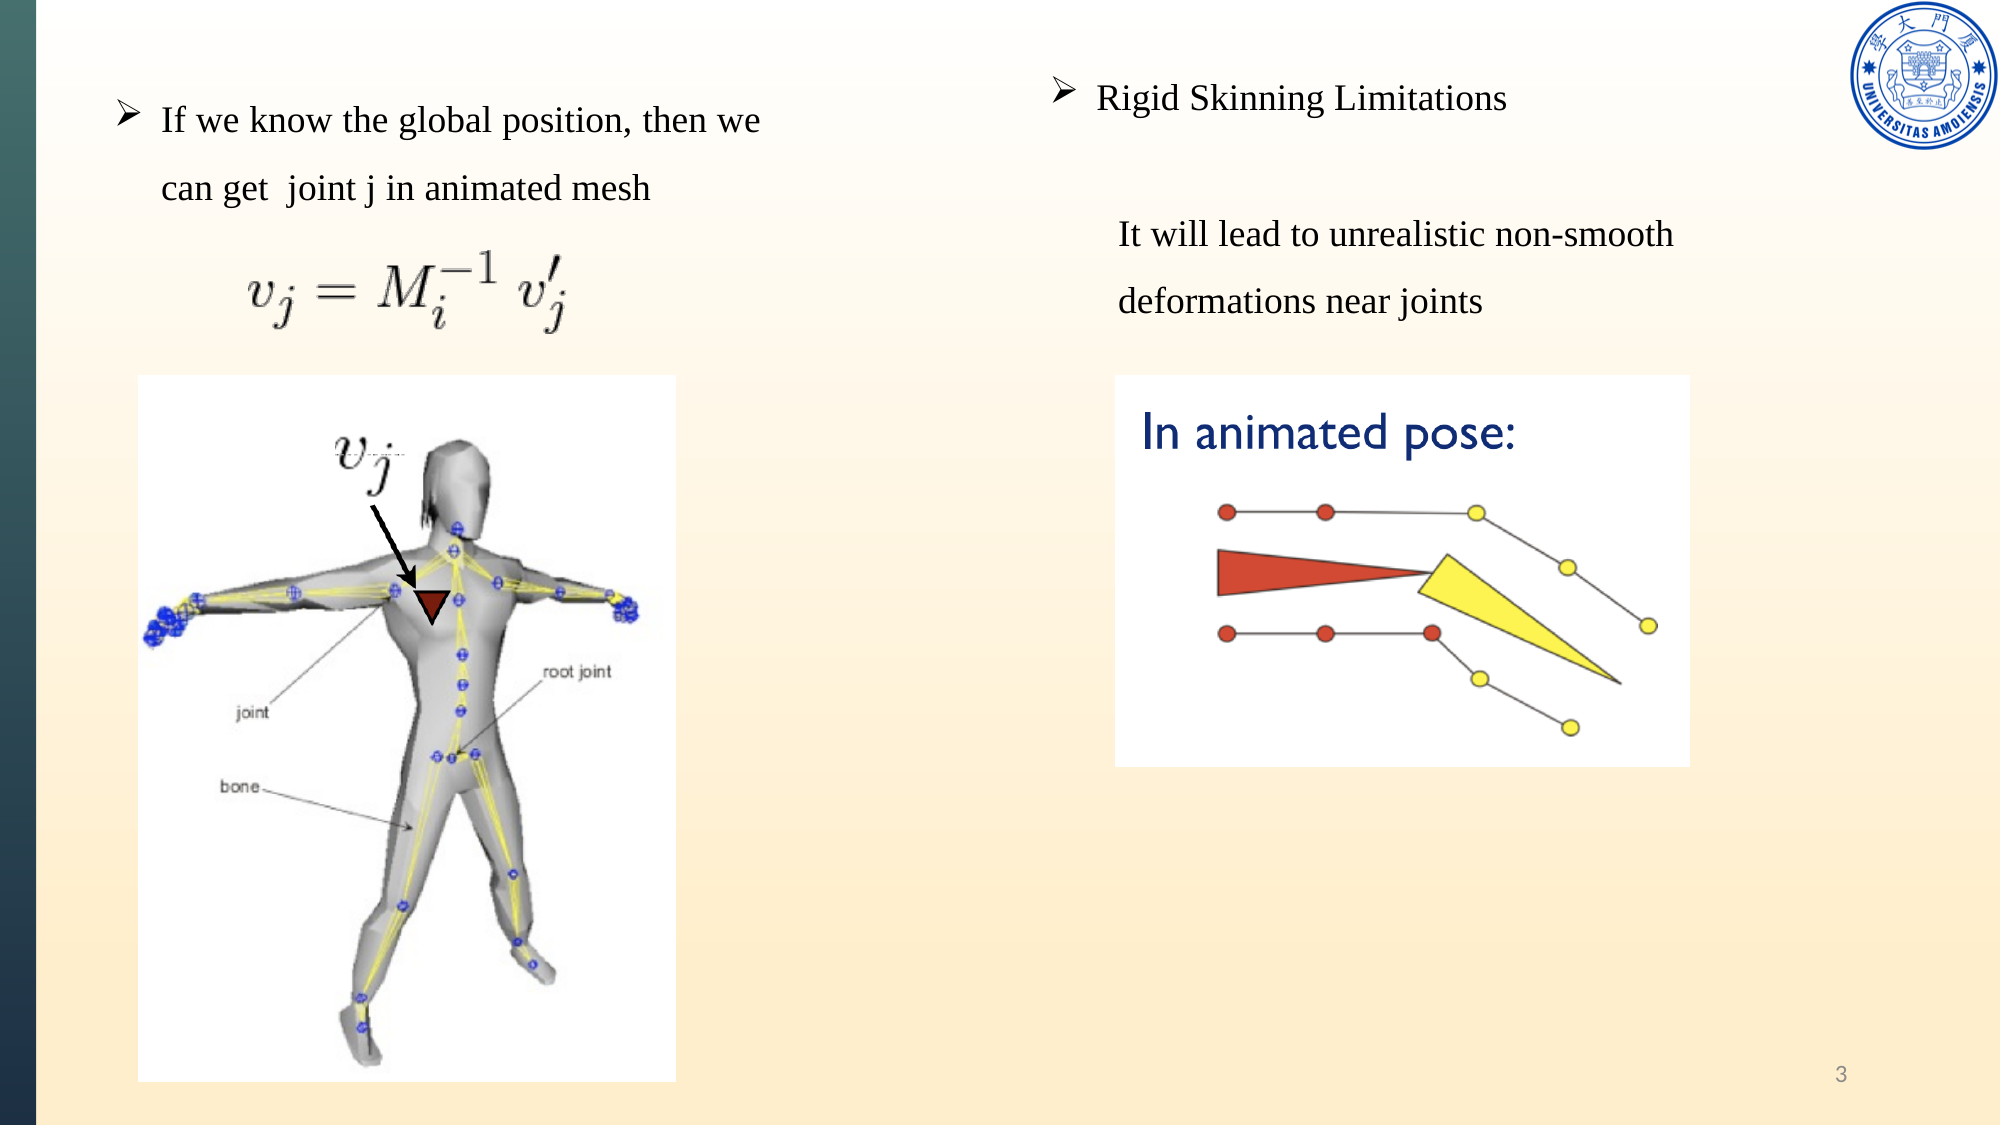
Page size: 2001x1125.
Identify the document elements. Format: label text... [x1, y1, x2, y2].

text_box [0, 0, 37, 1125]
text_box If we know the global position, then we can get joint j in animated mesh [99, 65, 777, 215]
text_box It will lead to unrealistic non-smooth deformations near joints [1103, 179, 1722, 329]
text_box Rigid Skinning Limitations [1034, 65, 1847, 125]
slide_number 3 [1412, 1042, 1863, 1103]
picture [1847, 0, 2000, 152]
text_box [138, 375, 676, 1082]
picture [248, 250, 566, 334]
picture [1115, 375, 1690, 767]
